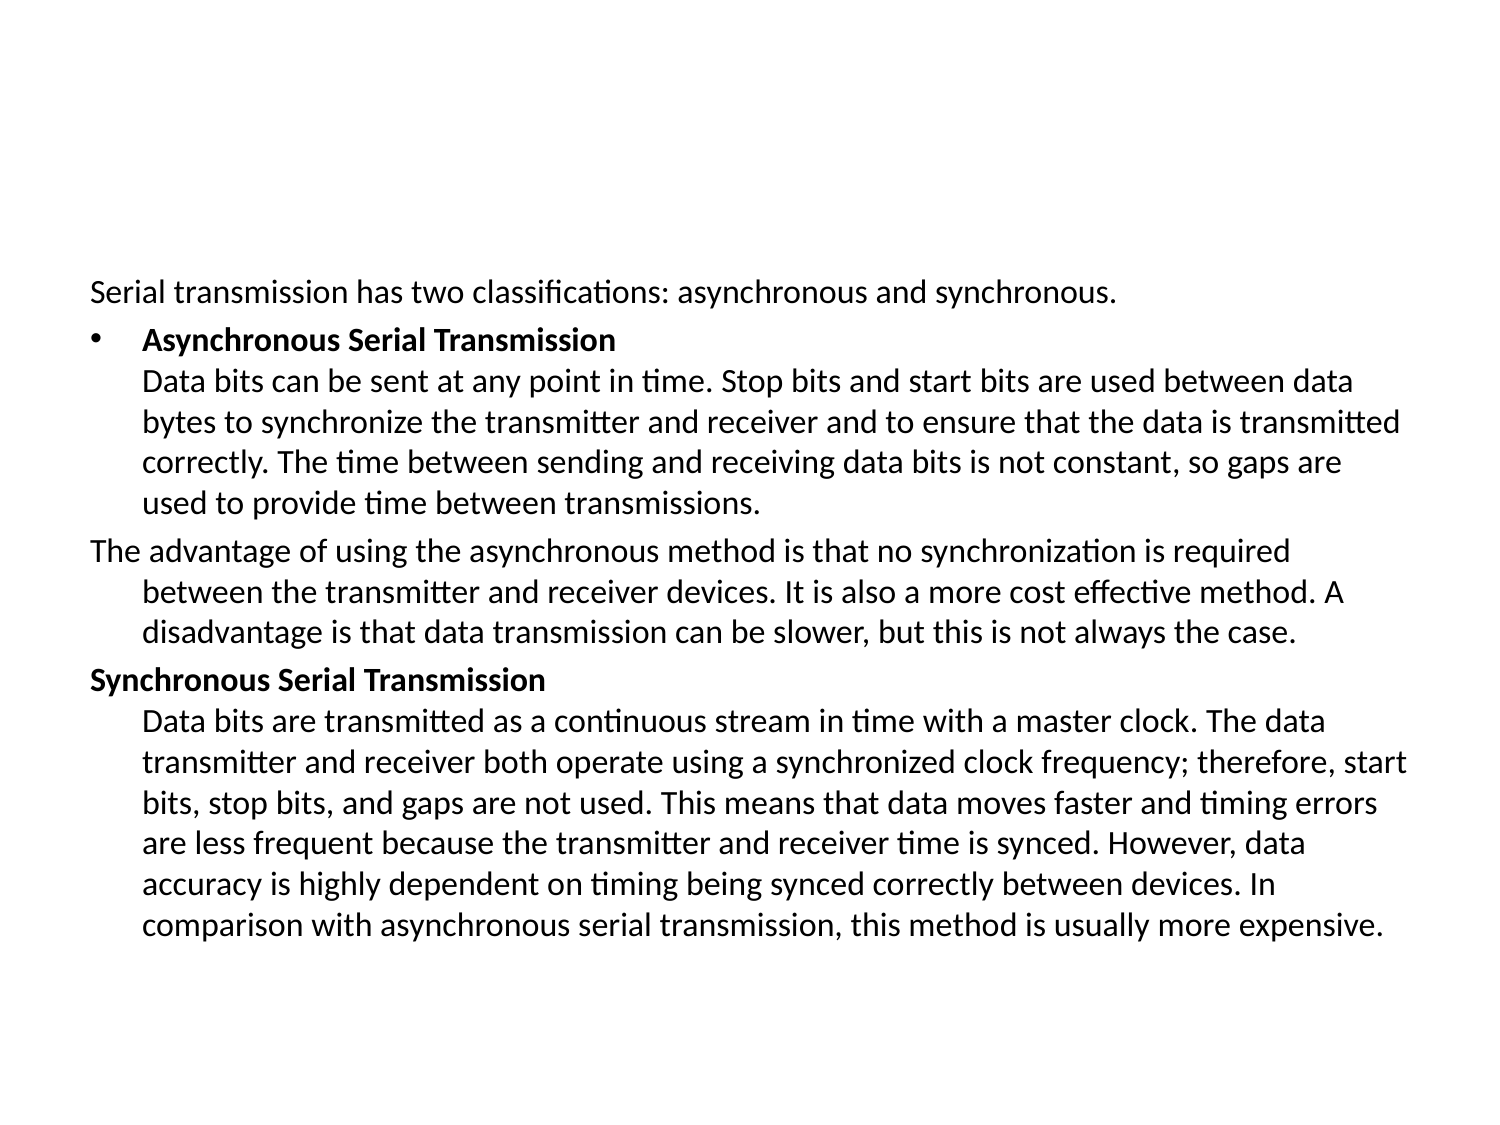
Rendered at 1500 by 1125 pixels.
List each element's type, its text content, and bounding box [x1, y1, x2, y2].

list Serial transmission has two classifications: asynchronous and synchronous. Asynchronous Serial Transmission Data bits can be sent at any point in time. Stop bits and start bits are used between data bytes to synchronize the transmitter and receiver and to ensure that the data is transmitted correctly. The time between sending and receiving data bits is not constant, so gaps are used to provide time between transmissions. The advantage of using the asynchronous method is that no synchronization is required between the transmitter and receiver devices. It is also a more cost effective method. A disadvantage is that data transmission can be slower, but this is not always the case. Synchronous Serial Transmission Data bits are transmitted as a continuous stream in time with a master clock. The data transmitter and receiver both operate using a synchronized clock frequency; therefore, start bits, stop bits, and gaps are not used. This means that data moves faster and timing errors are less frequent because the transmitter and receiver time is synced. However, data accuracy is highly dependent on timing being synced correctly between devices. In comparison with asynchronous serial transmission, this method is usually more expensive. [75, 262, 1425, 1005]
